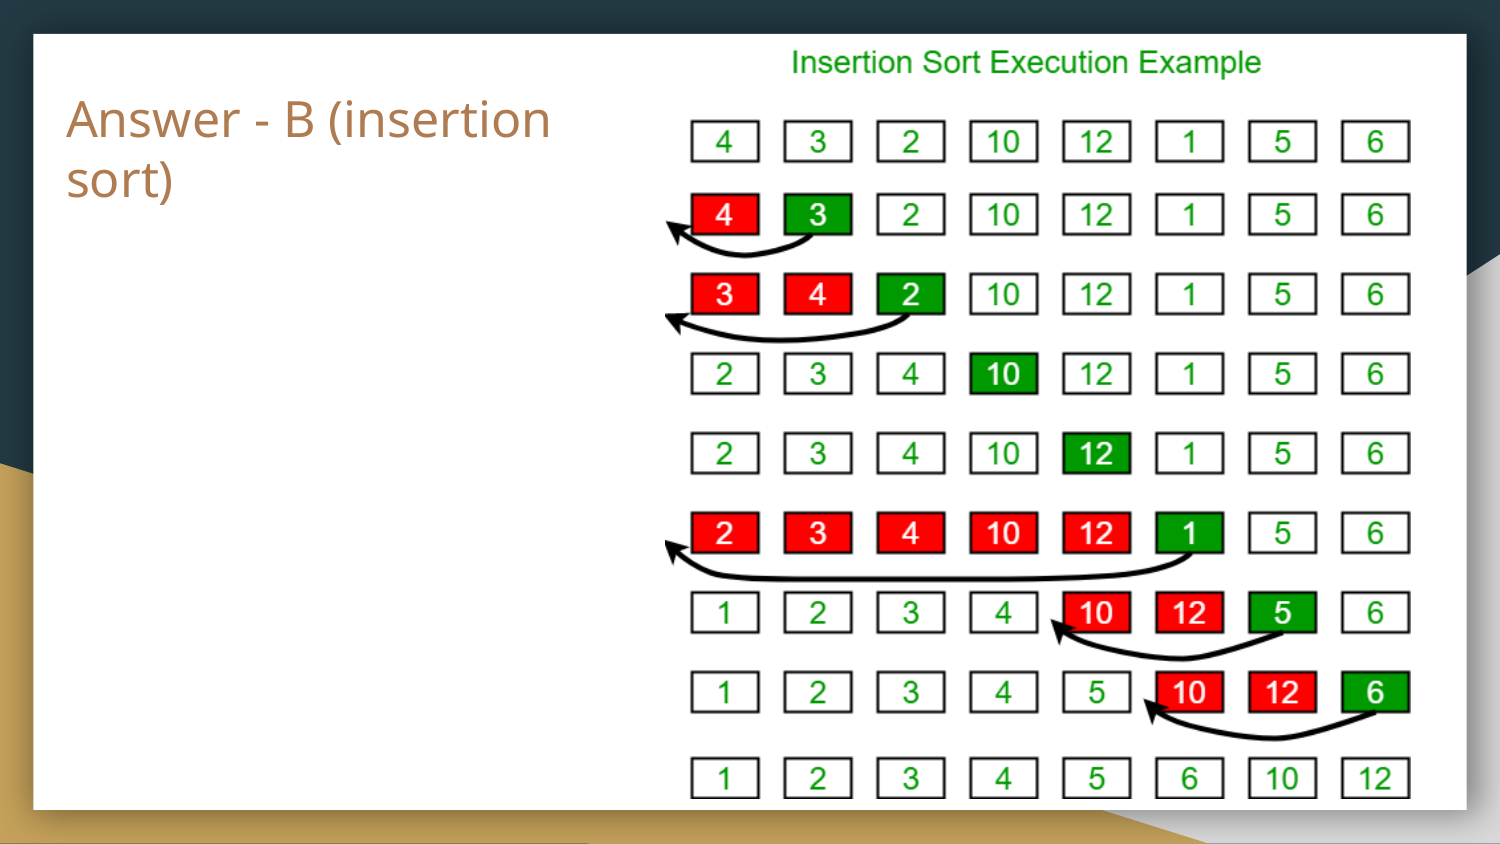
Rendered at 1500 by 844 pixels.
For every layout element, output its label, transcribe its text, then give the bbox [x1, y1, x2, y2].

picture [665, 44, 1412, 800]
title Answer - B (insertion sort) [51, 72, 569, 258]
